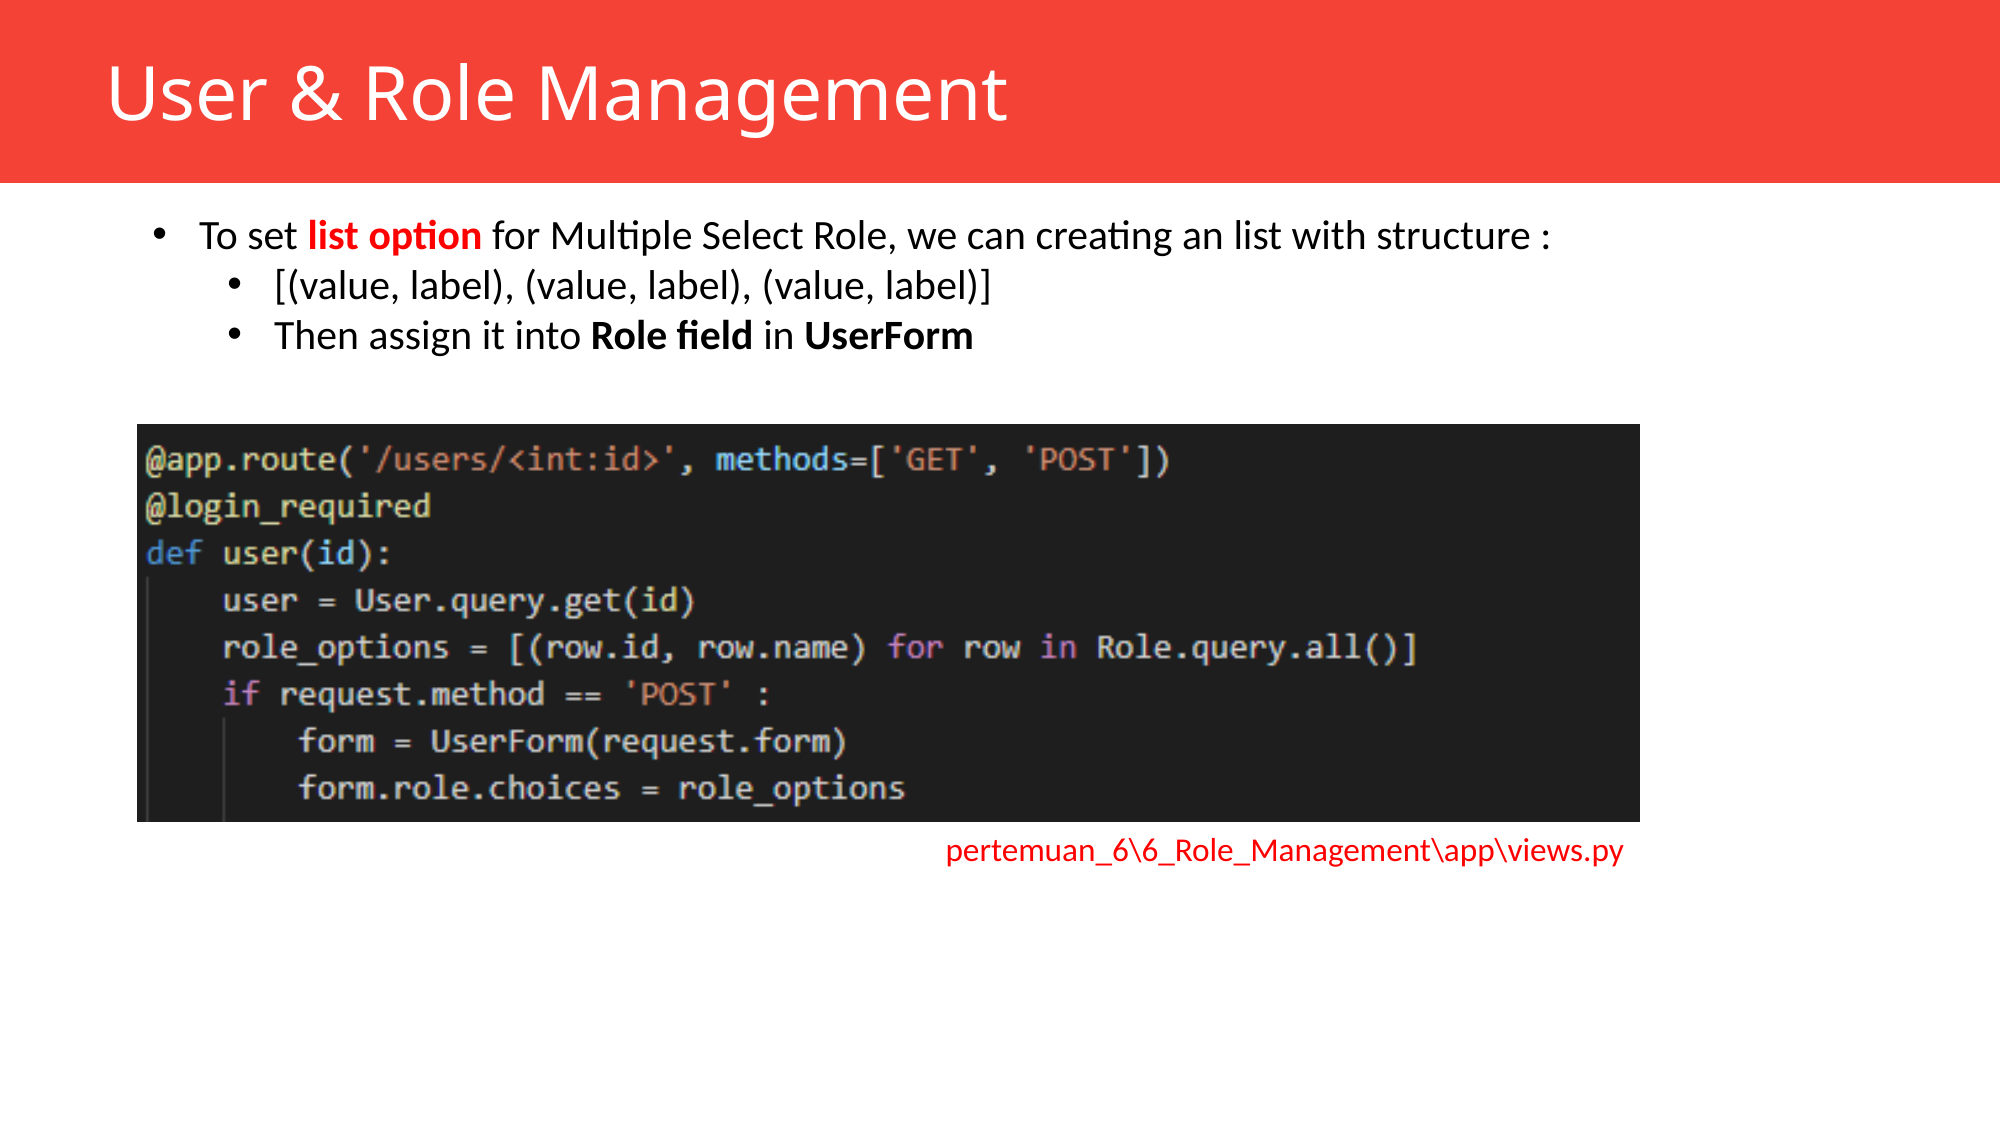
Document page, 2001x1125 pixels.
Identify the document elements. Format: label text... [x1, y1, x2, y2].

picture [137, 424, 1640, 822]
text_box To set list option for Multiple Select Role, we can creating an list with structure : [(value, label), (value, label), (value, label)] Then assign it into Role field in UserForm [137, 200, 1857, 366]
text_box User & Role Management [90, 37, 1024, 143]
text_box pertemuan_6\6_Role_Management\app\views.py [554, 822, 1640, 876]
text_box [0, 0, 2000, 184]
